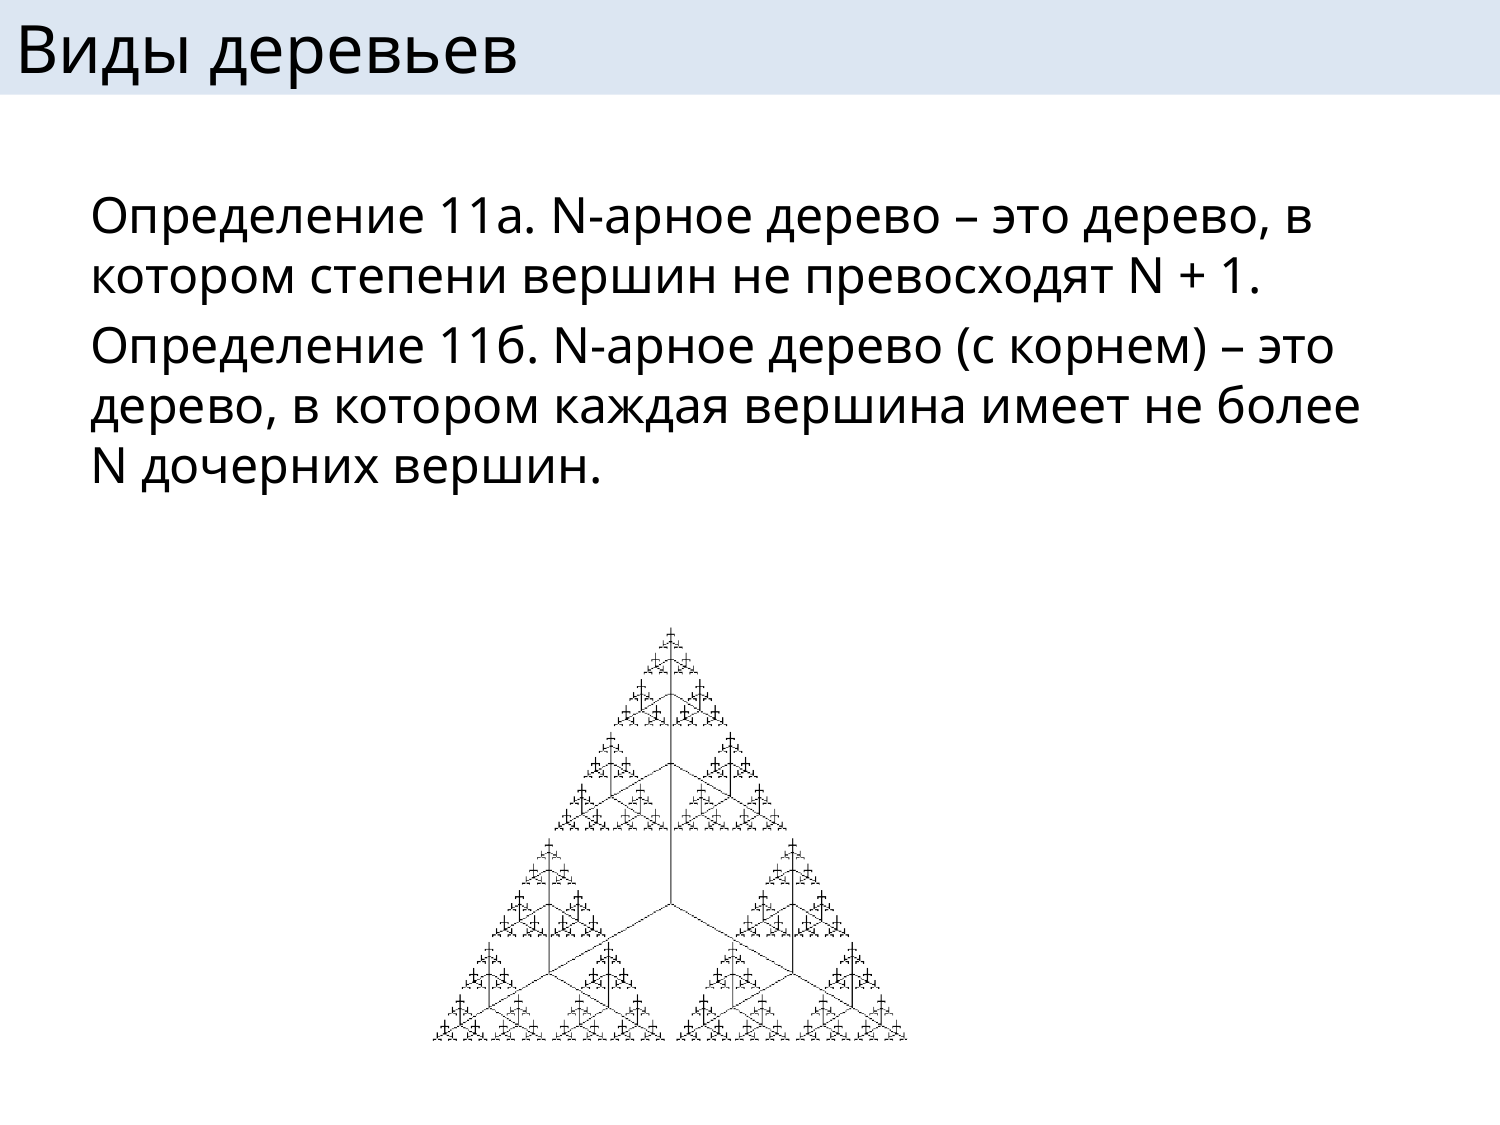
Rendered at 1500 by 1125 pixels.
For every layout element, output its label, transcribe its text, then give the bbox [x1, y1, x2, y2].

picture [427, 618, 919, 1068]
list Определение 11а. N-арное дерево – это дерево, в котором степени вершин не превосходят N + 1. Определение 11б. N-арное дерево (с корнем) – это дерево, в котором каждая вершина имеет не более N дочерних вершин. [75, 175, 1425, 1005]
title Виды деревьев [0, 0, 1500, 95]
